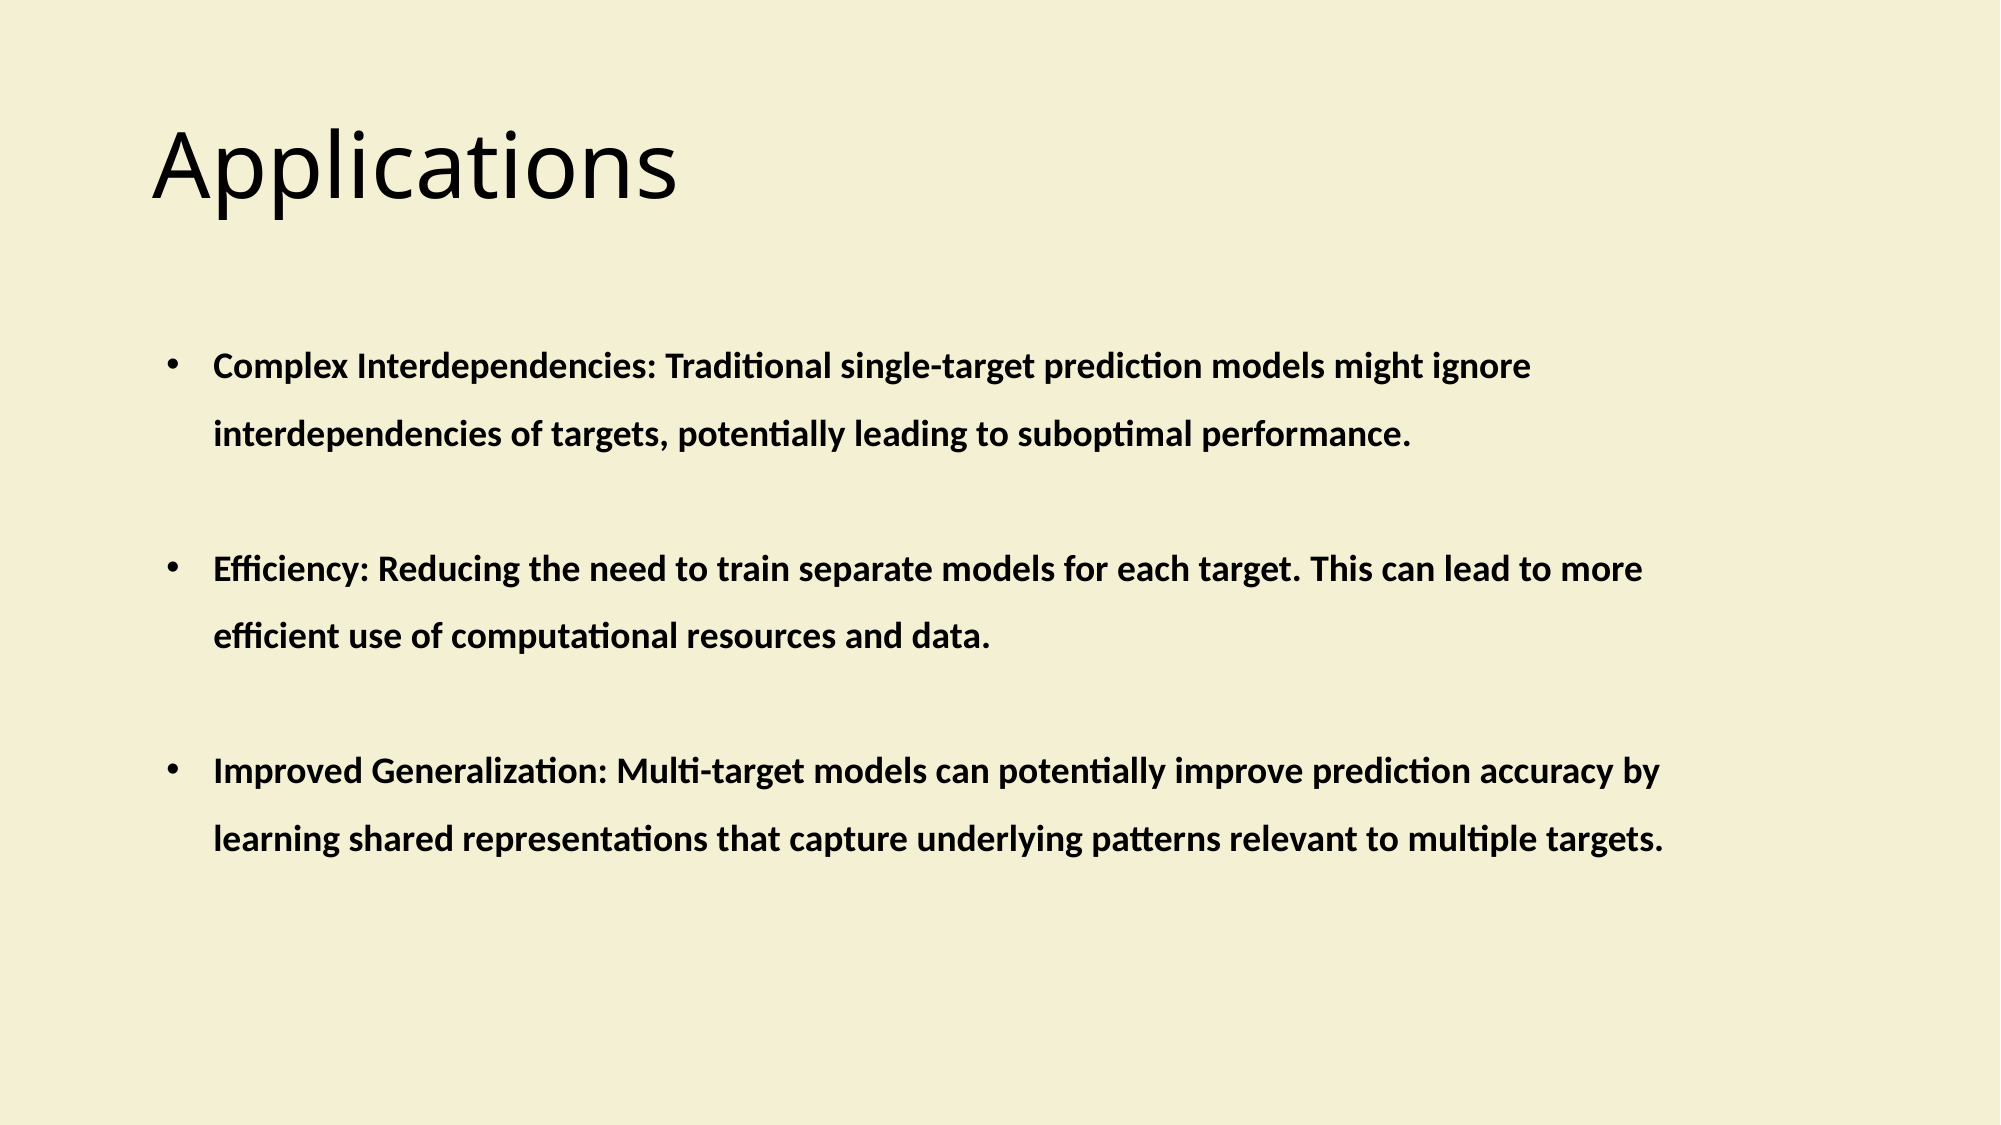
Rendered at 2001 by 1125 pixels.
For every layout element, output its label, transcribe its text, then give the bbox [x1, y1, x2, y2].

title Applications [137, 59, 1863, 278]
text_box Complex Interdependencies: Traditional single-target prediction models might ignore interdependencies of targets, potentially leading to suboptimal performance. Efficiency: Reducing the need to train separate models for each target. This can lead to more efficient use of computational resources and data. Improved Generalization: Multi-target models can potentially improve prediction accuracy by learning shared representations that capture underlying patterns relevant to multiple targets. [151, 311, 1776, 867]
